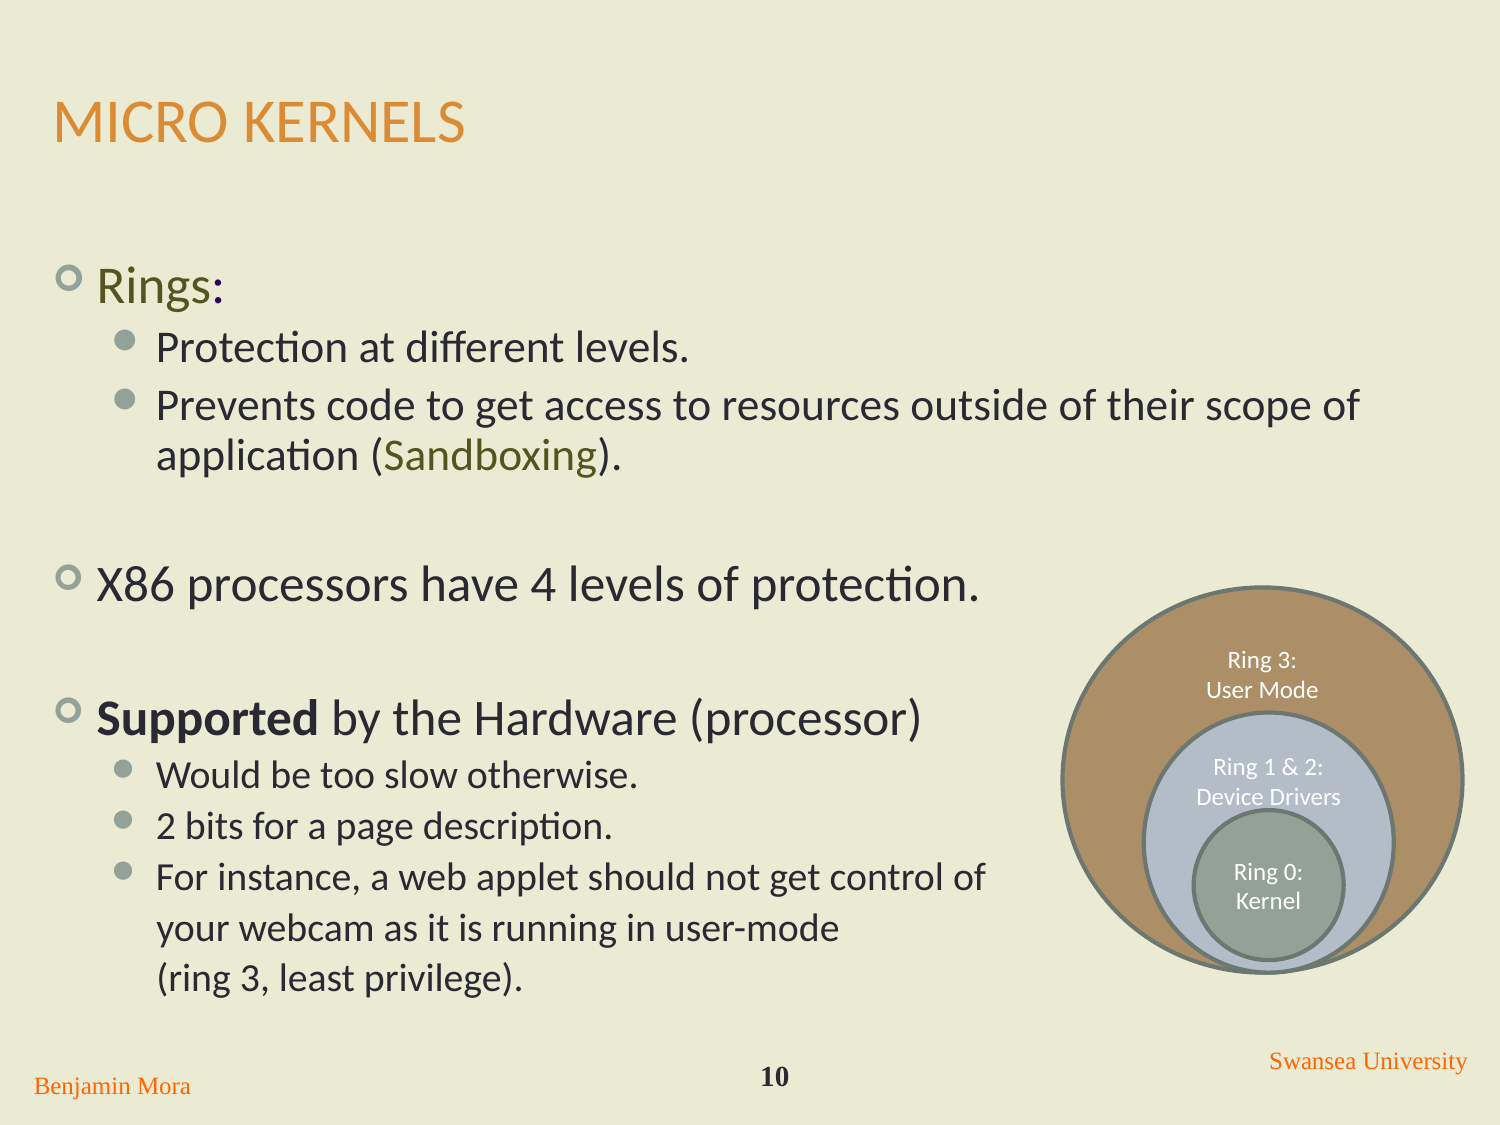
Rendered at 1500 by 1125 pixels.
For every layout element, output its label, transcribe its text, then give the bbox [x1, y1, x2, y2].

text_box 10 [675, 1049, 875, 1100]
text_box Ring 0: Kernel [1191, 808, 1346, 963]
list Rings: Protection at different levels. Prevents code to get access to resources outside of their scope of application (Sandboxing). X86 processors have 4 levels of protection. Supported by the Hardware (processor) Would be too slow otherwise. 2 bits for a page description. For instance, a web applet should not get control of your webcam as it is running in user-mode (ring 3, least privilege). [37, 174, 1463, 1011]
text_box Swansea University [1249, 1037, 1488, 1083]
text_box Benjamin Mora [12, 1062, 213, 1108]
title Micro Kernels [37, 24, 1463, 163]
